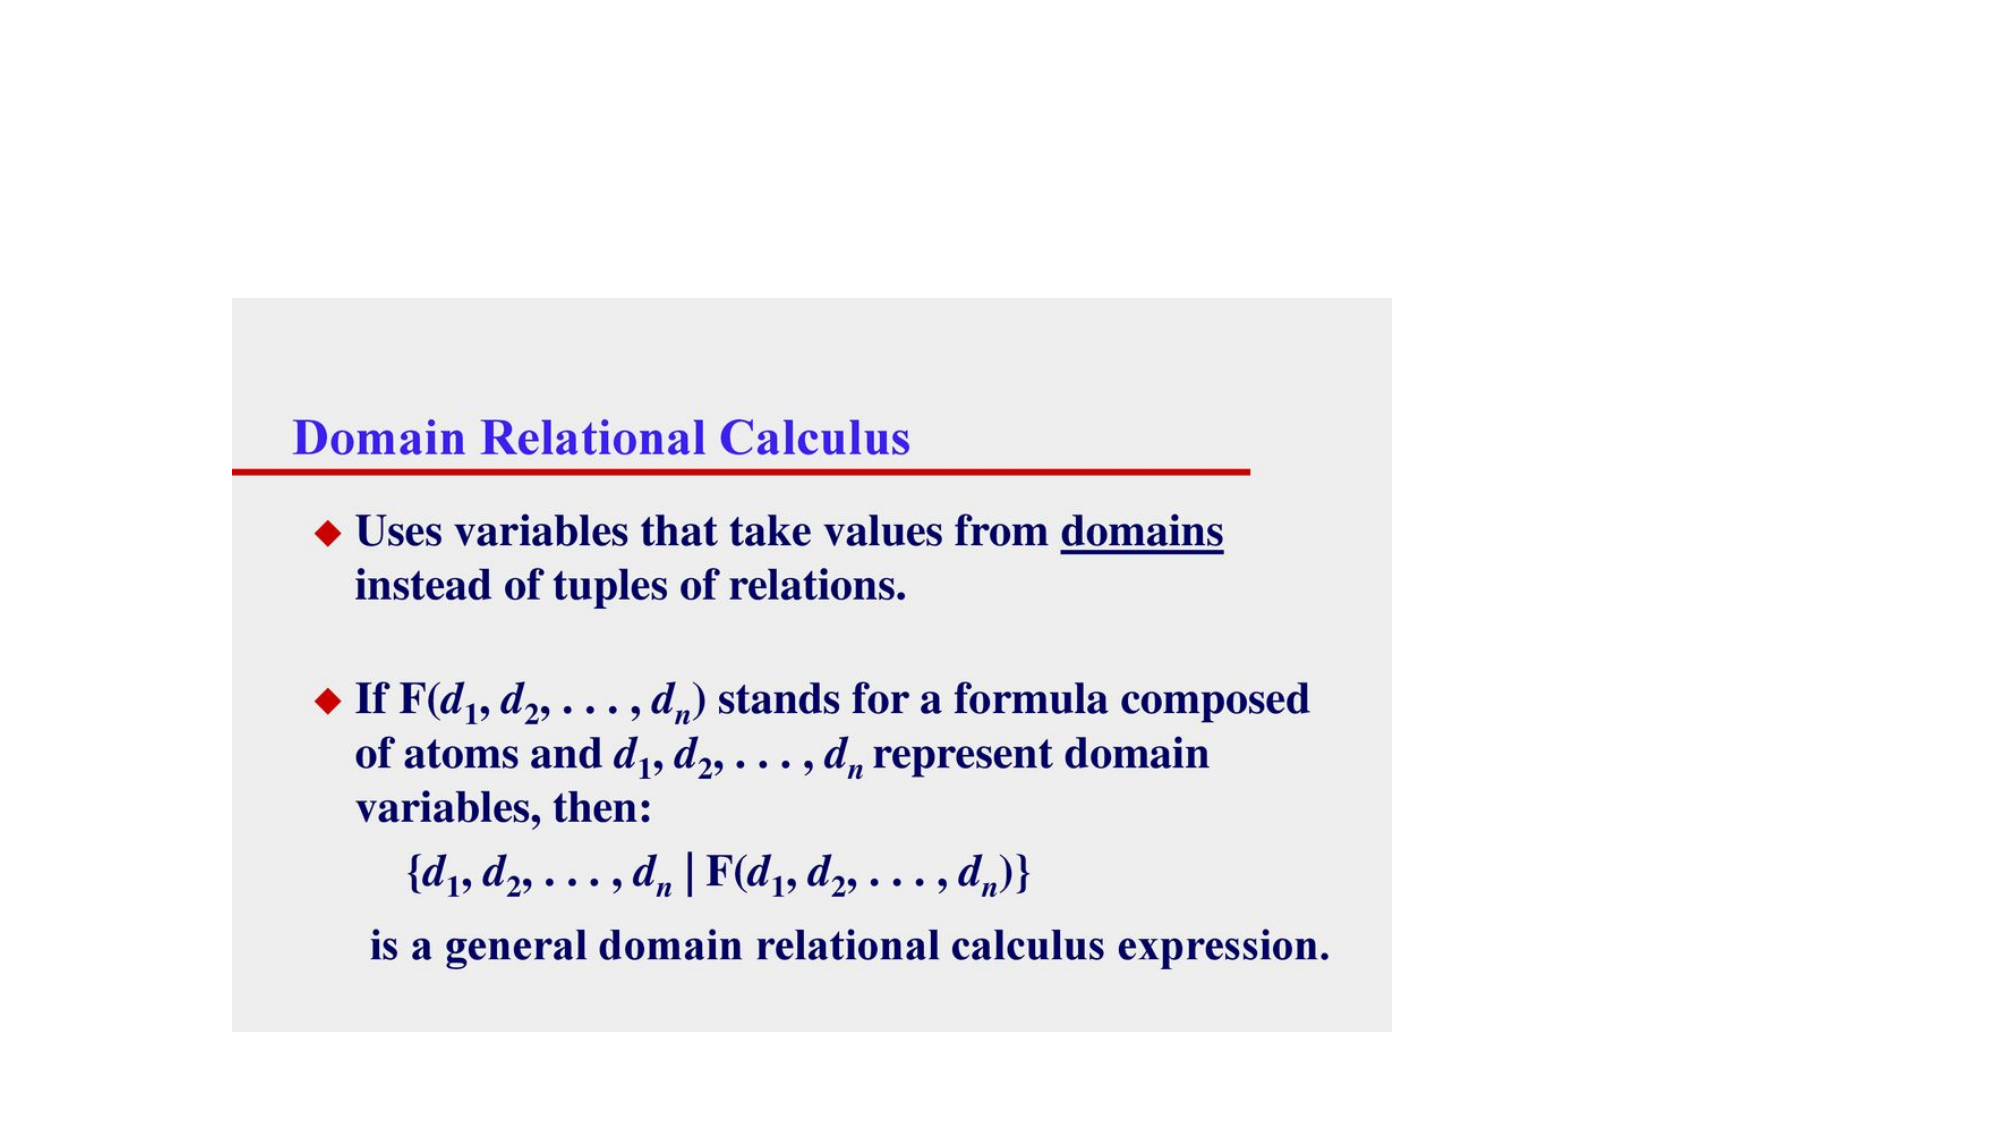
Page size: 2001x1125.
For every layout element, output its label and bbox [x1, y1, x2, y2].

list [231, 298, 1393, 1033]
